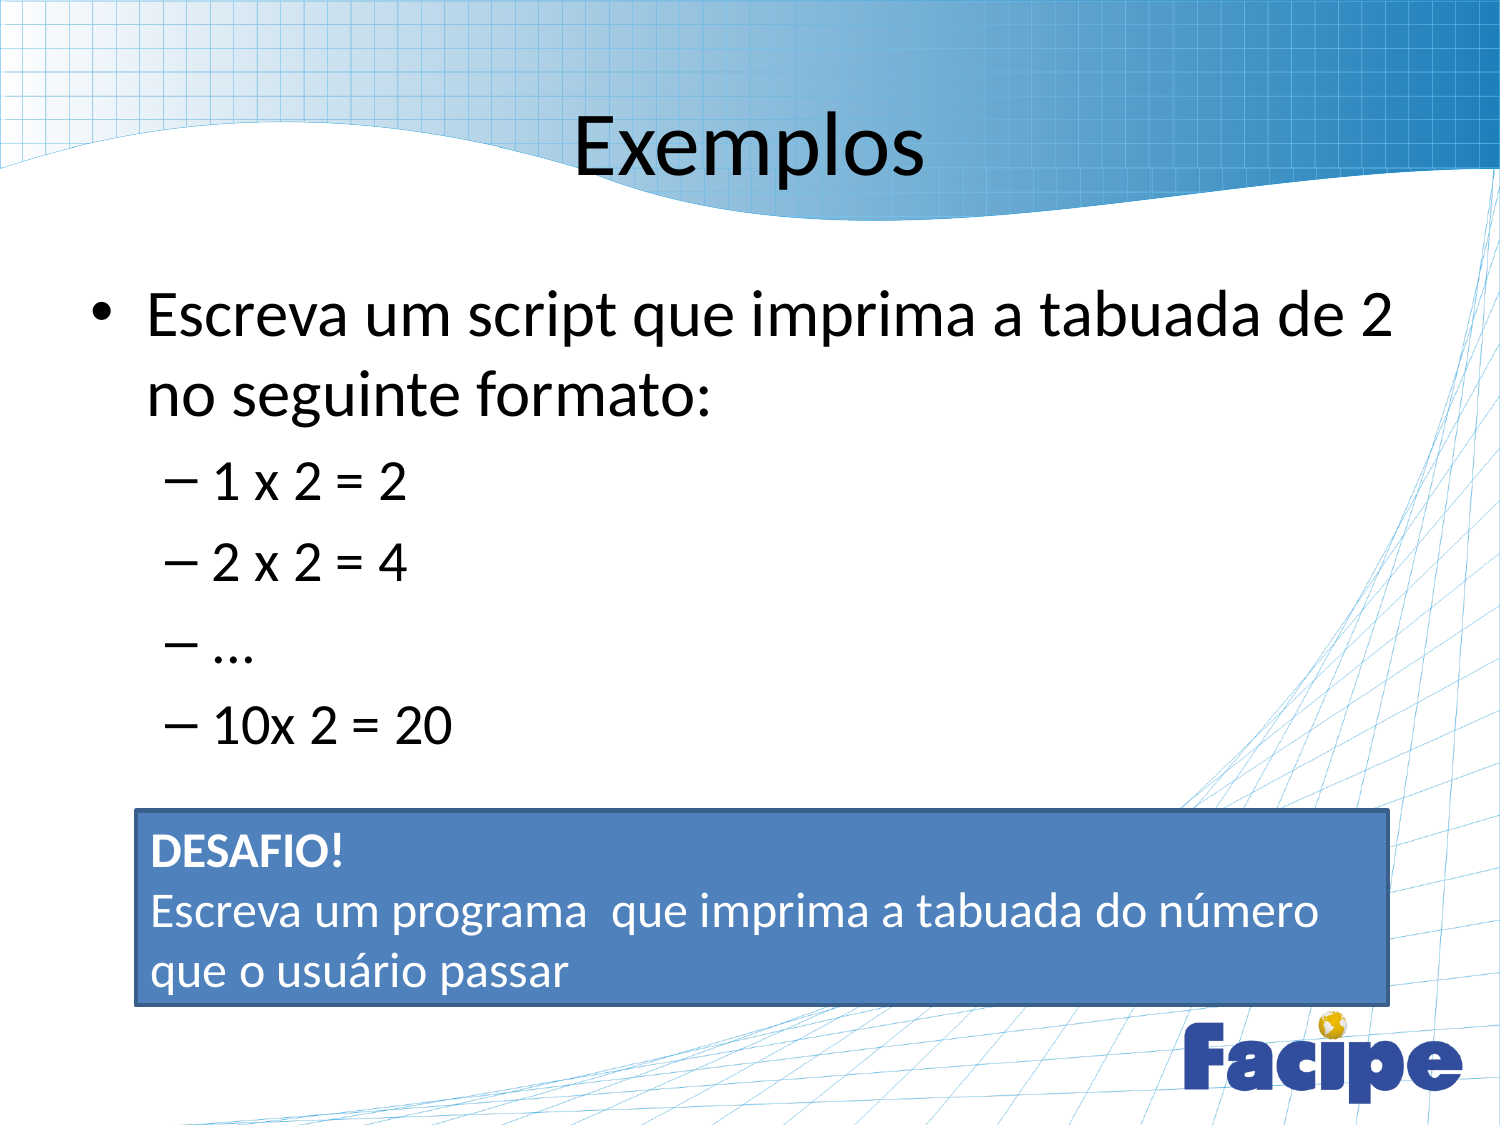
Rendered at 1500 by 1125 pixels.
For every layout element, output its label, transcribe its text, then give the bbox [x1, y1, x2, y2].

title Exemplos [74, 44, 1426, 233]
picture [0, 0, 1500, 1125]
list Escreva um script que imprima a tabuada de 2 no seguinte formato: 1 x 2 = 2 2 x 2 = 4 ... 10x 2 = 20 [74, 262, 1426, 1006]
text_box DESAFIO! Escreva um programa que imprima a tabuada do número que o usuário passar [134, 808, 1390, 1007]
